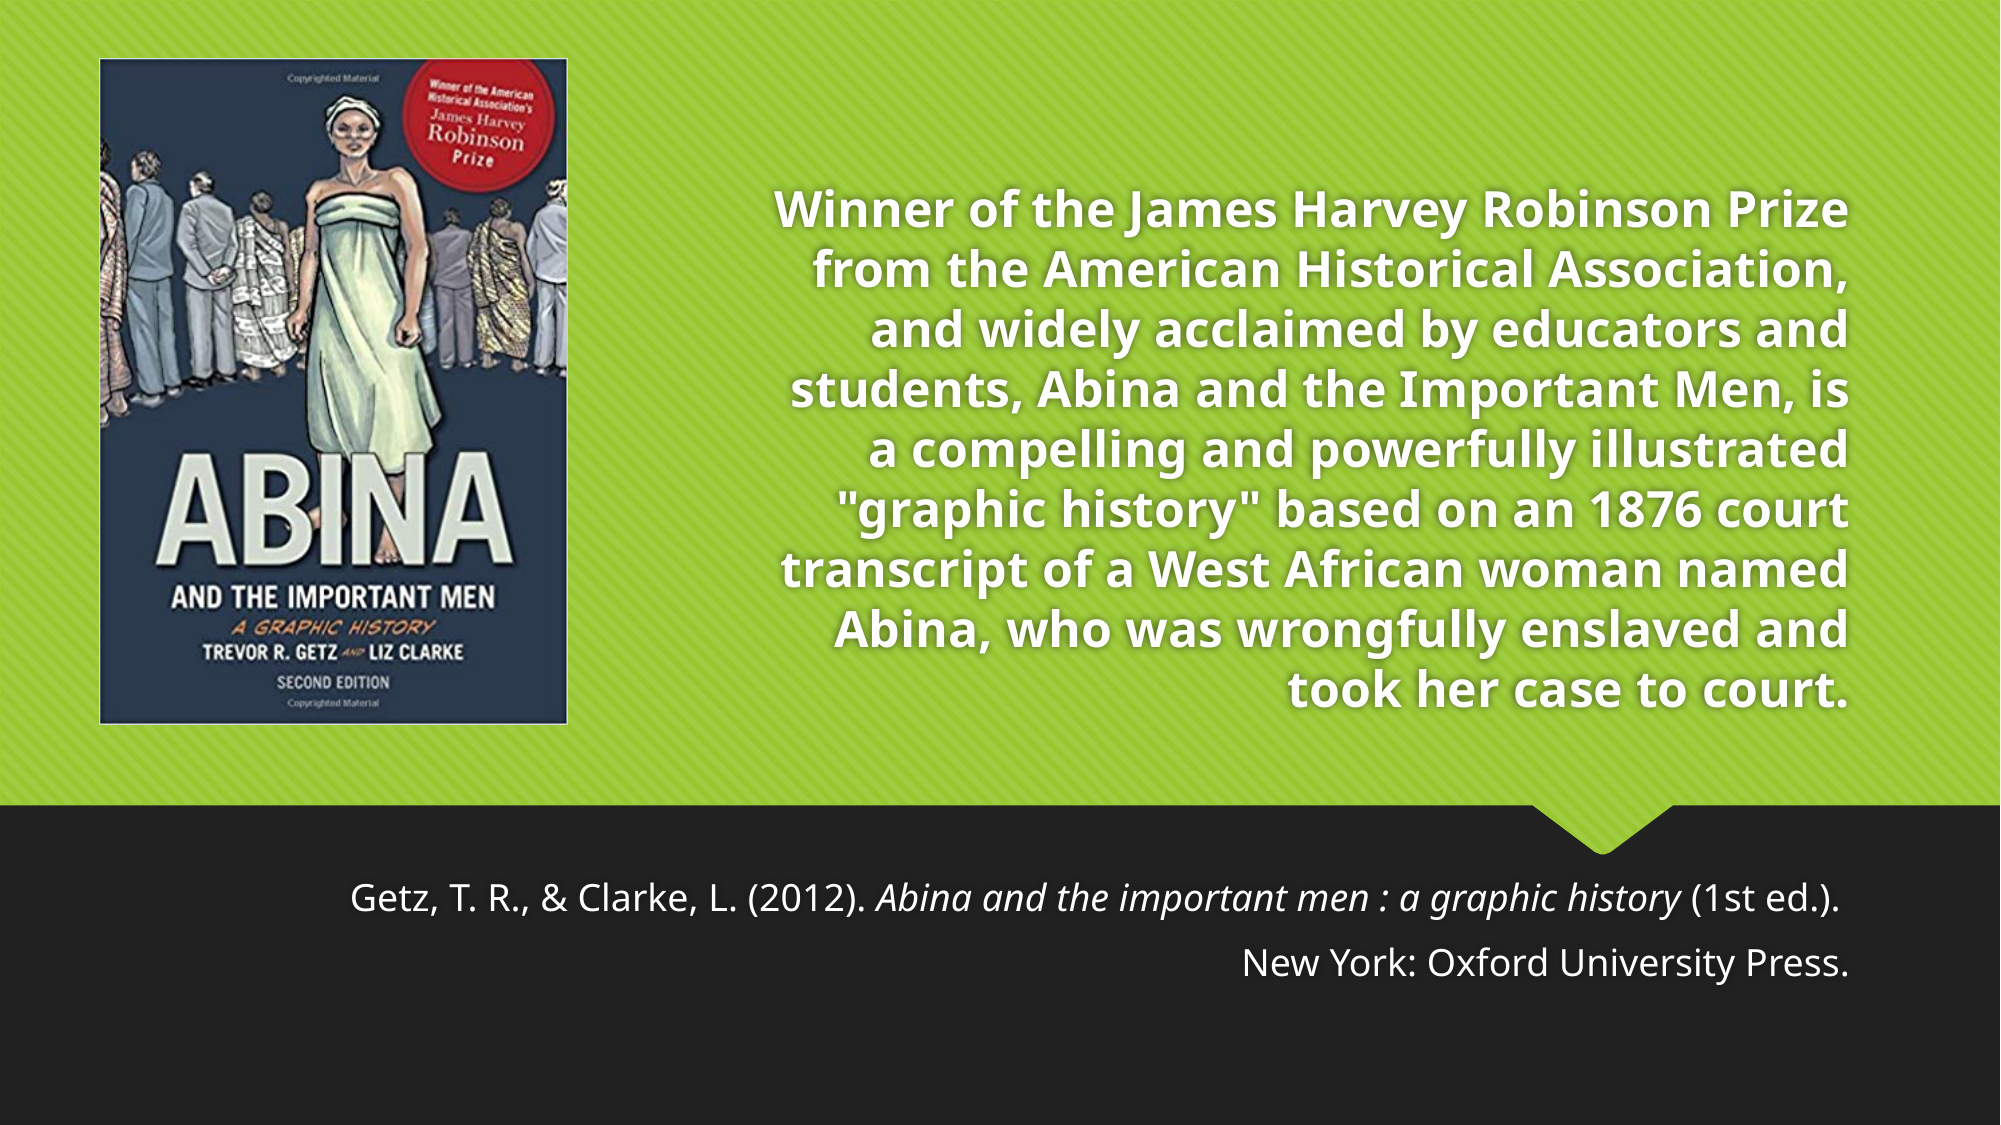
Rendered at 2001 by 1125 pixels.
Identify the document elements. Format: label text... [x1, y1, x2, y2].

title Winner of the James Harvey Robinson Prize from the American Historical Association, and widely acclaimed by educators and students, Abina and the Important Men, is a compelling and powerfully illustrated "graphic history" based on an 1876 court transcript of a West African woman named Abina, who was wrongfully enslaved and took her case to court. [741, 484, 1866, 726]
picture [99, 57, 568, 726]
list Getz, T. R., & Clarke, L. (2012). Abina and the important men : a graphic history (1st ed.). New York: Oxford University Press. [132, 866, 1866, 938]
